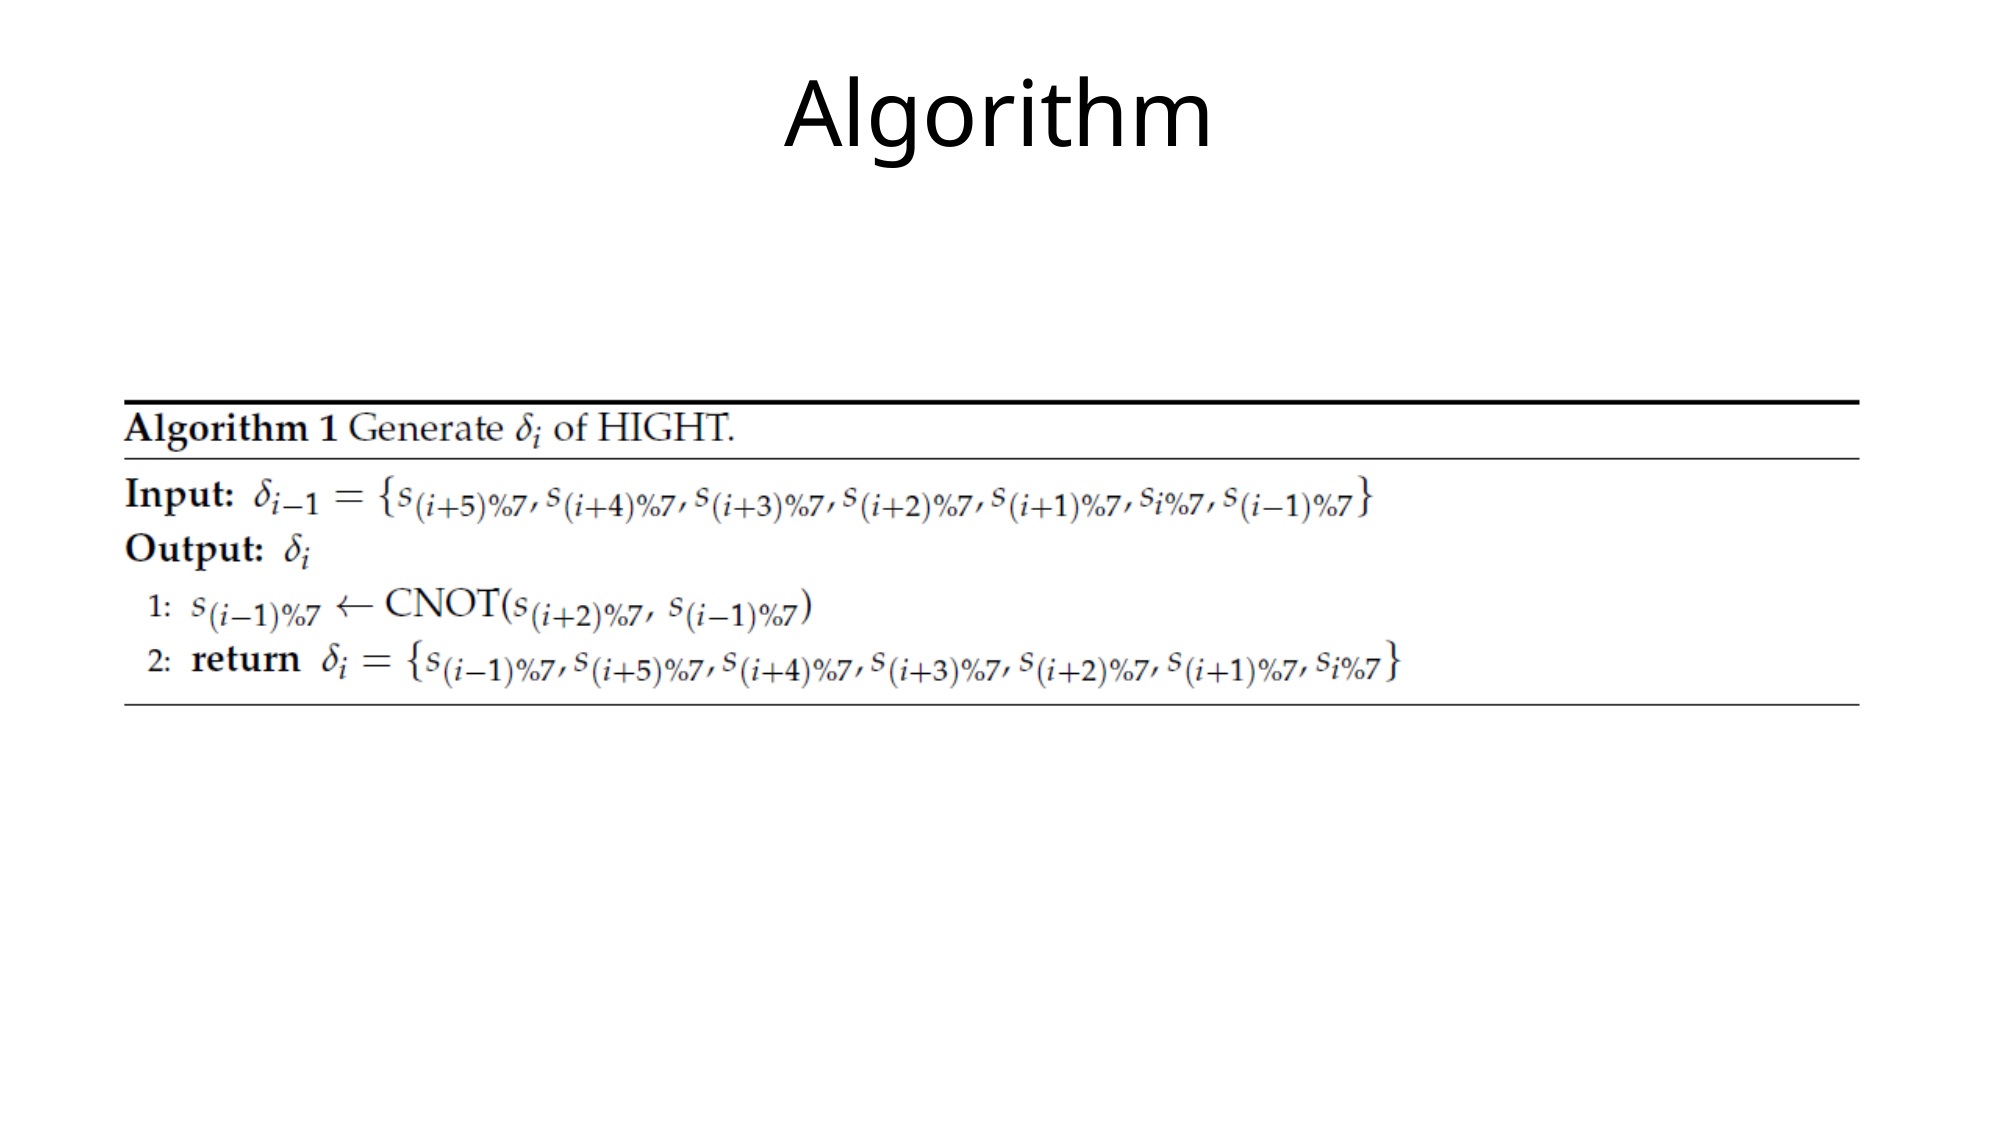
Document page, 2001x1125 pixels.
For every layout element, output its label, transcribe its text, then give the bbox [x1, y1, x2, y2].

picture [98, 394, 1902, 731]
text_box Algorithm [466, 59, 1534, 278]
